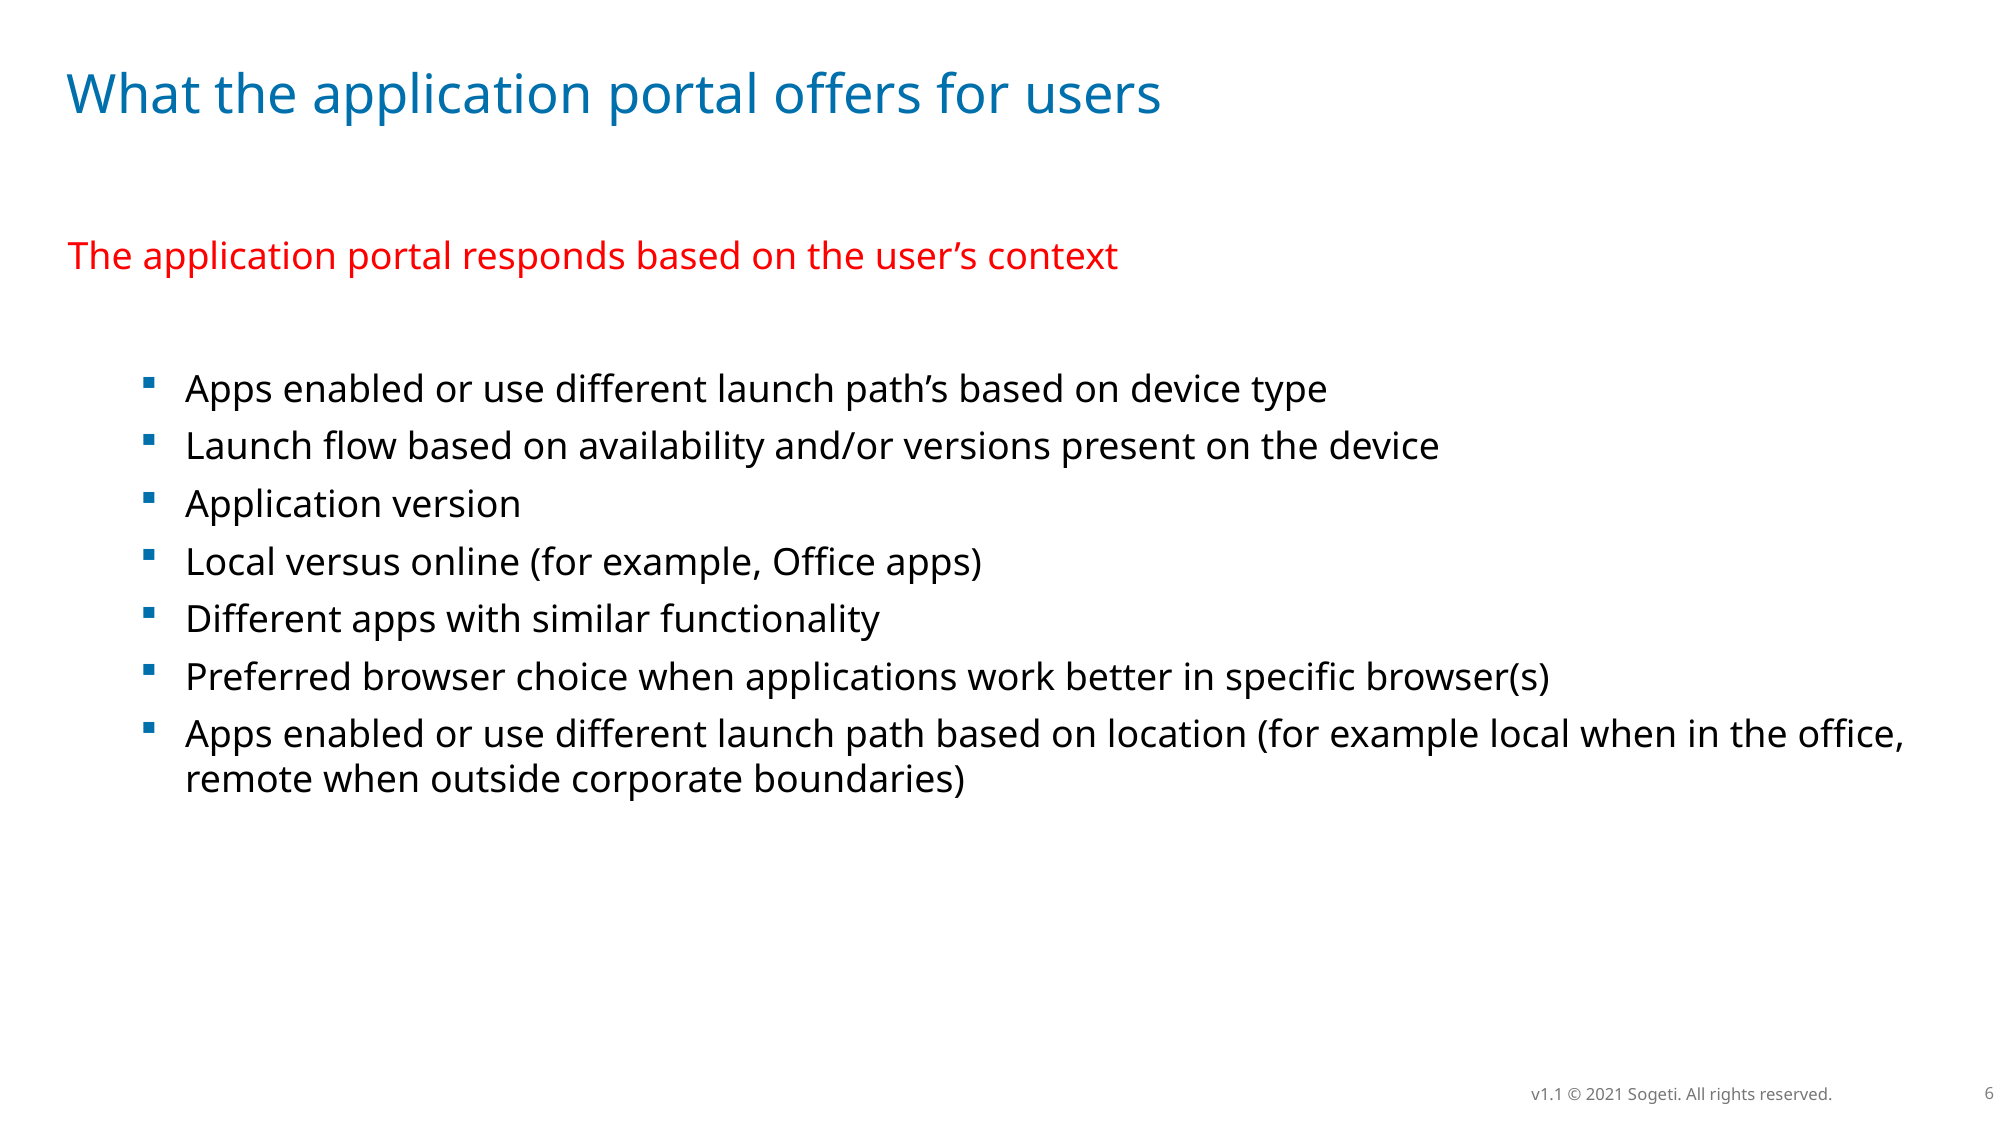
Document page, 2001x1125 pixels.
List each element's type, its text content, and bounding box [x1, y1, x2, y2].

title What the application portal offers for users [66, 66, 1850, 208]
list The application portal responds based on the user’s context Apps enabled or use different launch path’s based on device type Launch flow based on availability and/or versions present on the device Application version Local versus online (for example, Office apps) Different apps with similar functionality Preferred browser choice when applications work better in specific browser(s) Apps enabled or use different launch path based on location (for example local when in the office, remote when outside corporate boundaries) [66, 231, 1933, 1059]
